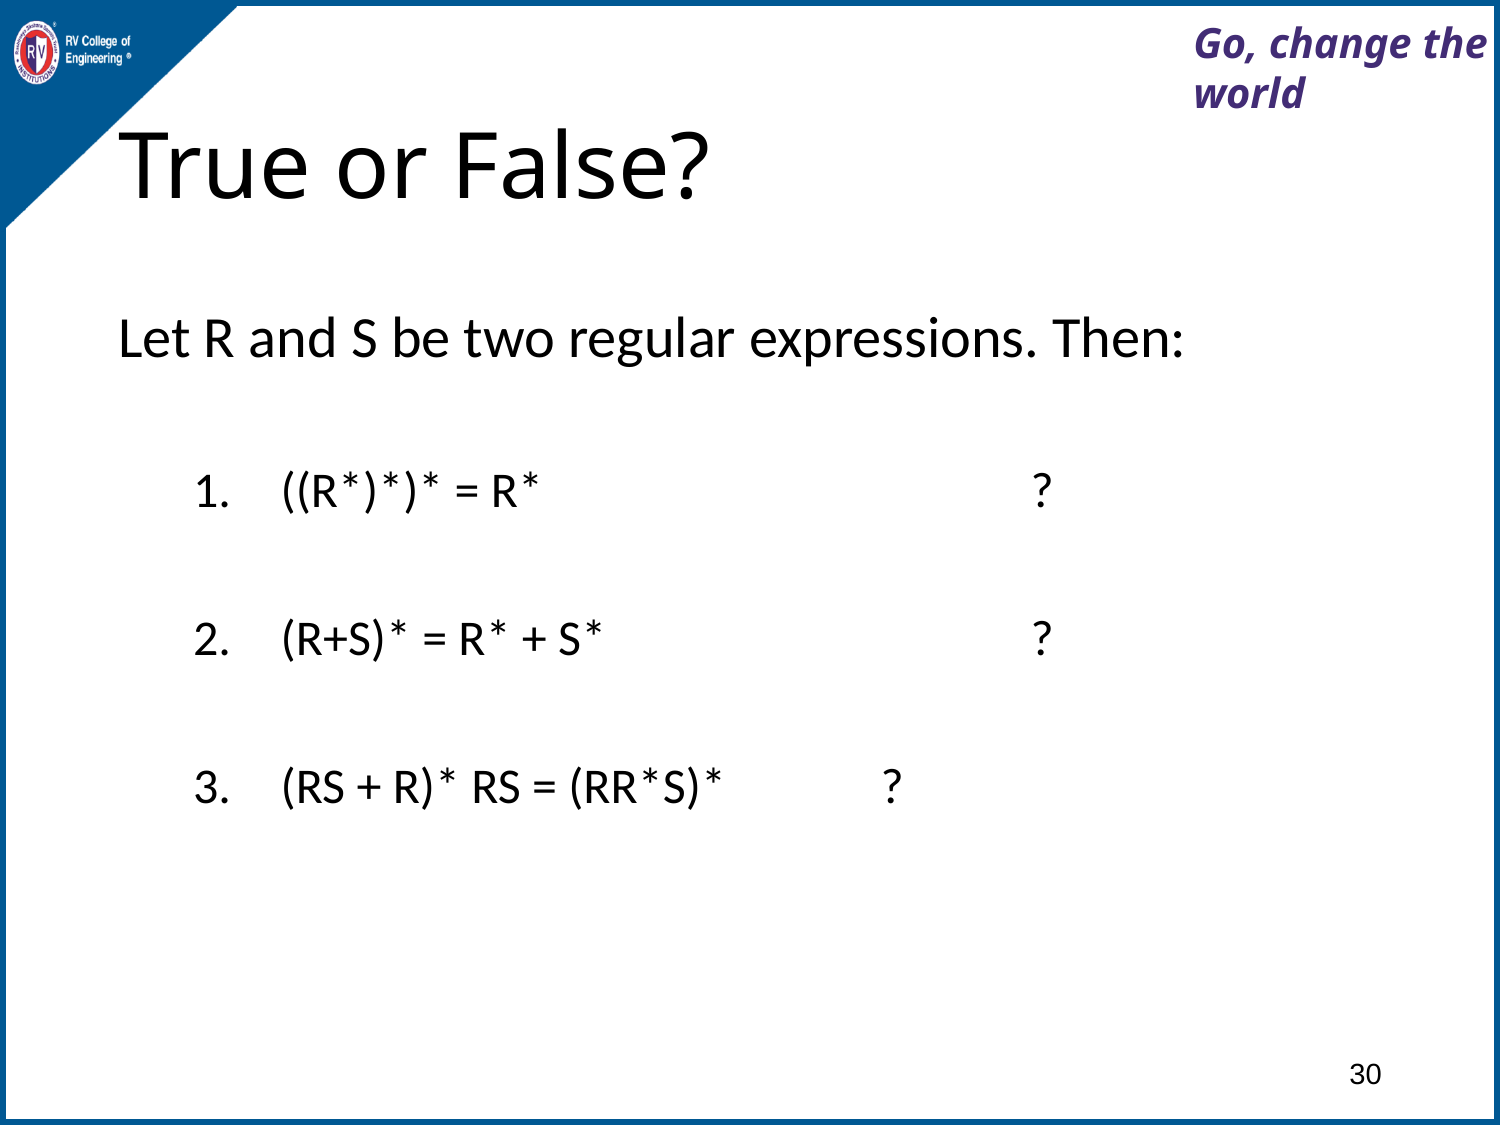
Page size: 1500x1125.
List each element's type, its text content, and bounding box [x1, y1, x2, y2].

title True or False? [103, 59, 1397, 278]
list Let R and S be two regular expressions. Then: ((R*)*)* = R* ? (R+S)* = R* + S* ? (RS + R)* RS = (RR*S)* ? [103, 299, 1397, 1014]
slide_number 30 [1059, 1042, 1397, 1103]
picture [1, 6, 237, 232]
